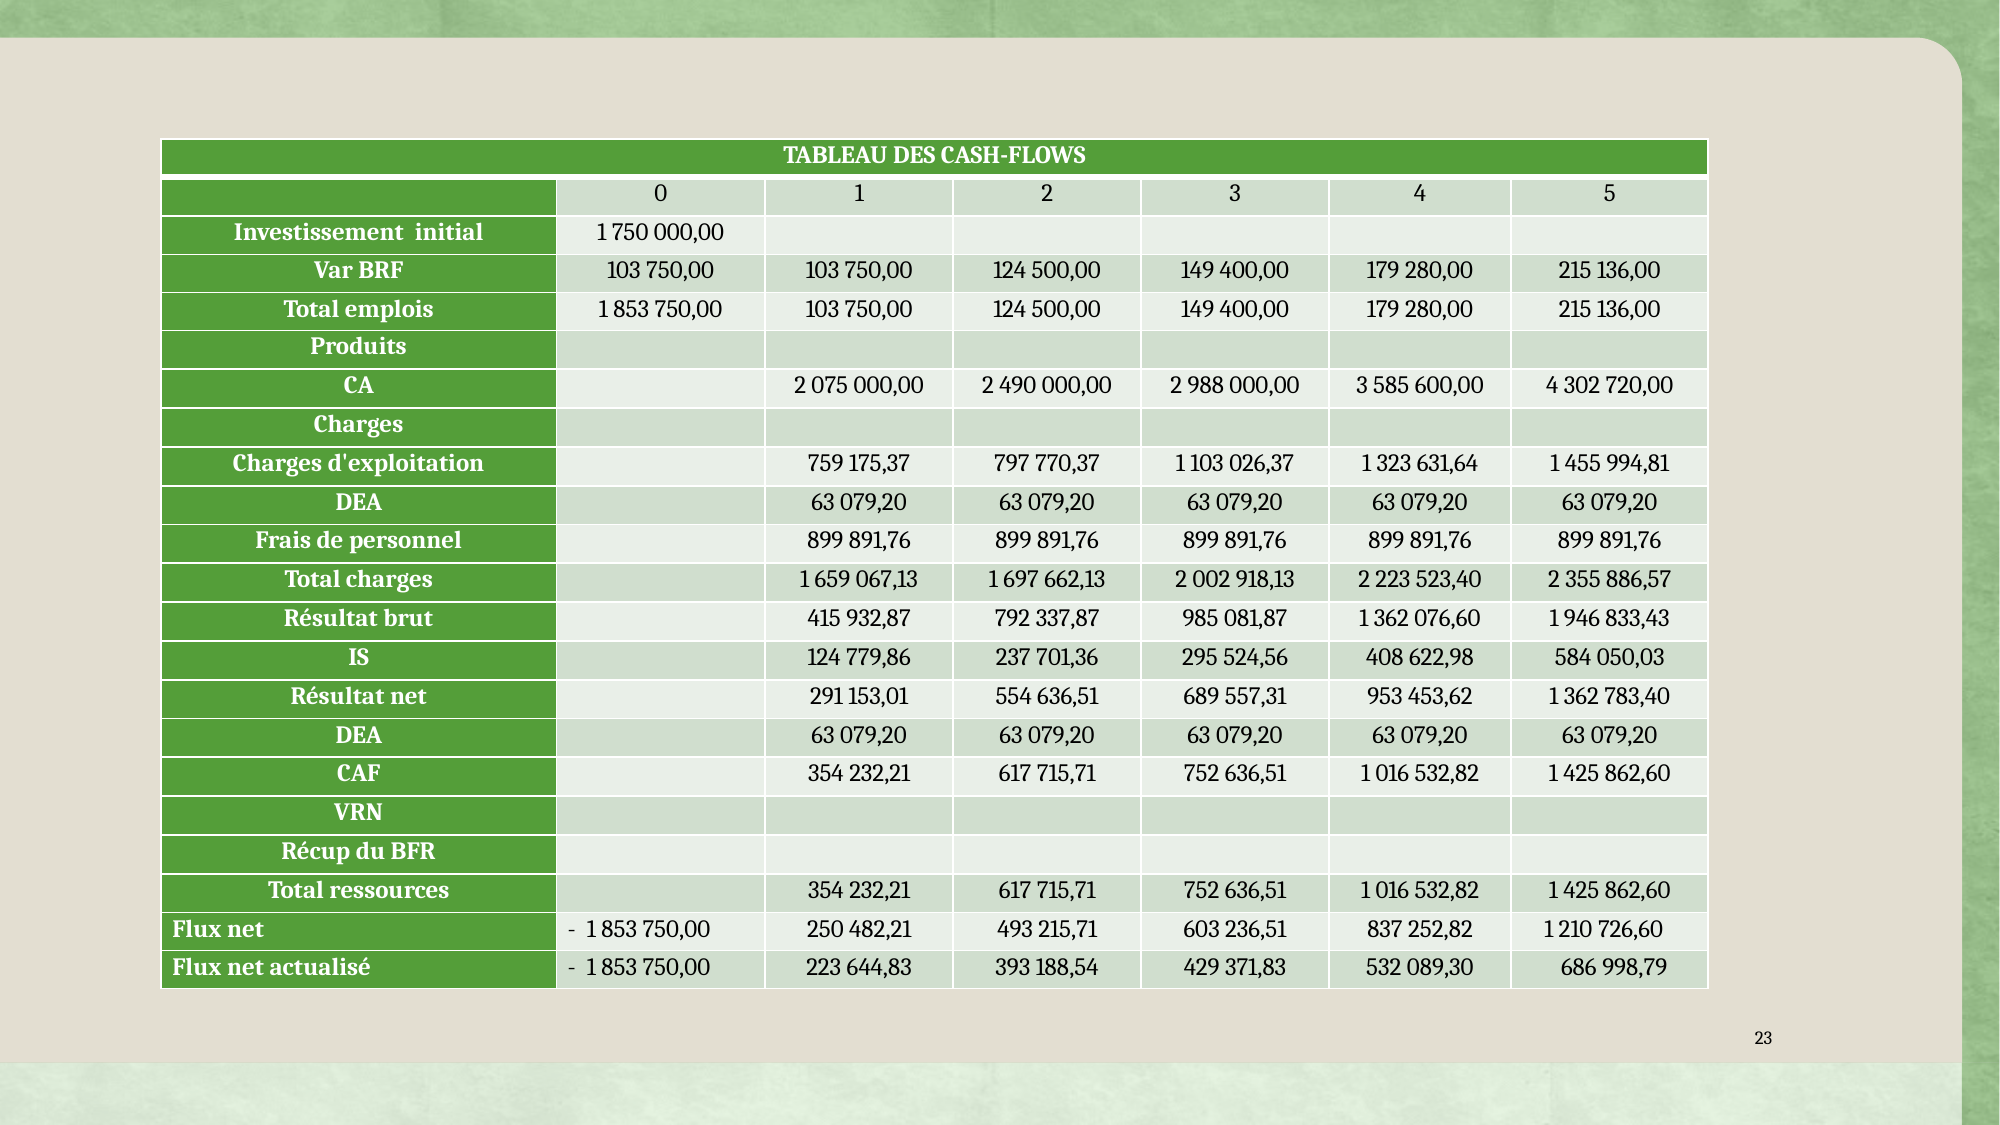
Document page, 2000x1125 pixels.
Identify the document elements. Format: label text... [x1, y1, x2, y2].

table_cell 179 280,00 [1330, 293, 1510, 330]
table_cell 2 075 000,00 [766, 370, 952, 407]
table_cell 2 355 886,57 [1512, 564, 1707, 601]
table_cell Produits [162, 331, 556, 368]
table_cell 752 636,51 [1142, 758, 1328, 795]
table_cell 354 232,21 [766, 875, 952, 912]
table_cell 223 644,83 [766, 951, 952, 988]
table_cell [1142, 836, 1328, 873]
table_cell Charges d'exploitation [162, 448, 556, 485]
table_cell 1 425 862,60 [1512, 875, 1707, 912]
table_cell [766, 797, 952, 834]
table_cell 354 232,21 [766, 758, 952, 795]
table_cell [766, 836, 952, 873]
table_cell 1 853 750,00 [557, 293, 764, 330]
table_cell 124 500,00 [954, 293, 1140, 330]
table_cell [1512, 836, 1707, 873]
table_cell VRN [162, 797, 556, 834]
table_cell 63 079,20 [954, 487, 1140, 524]
table_cell [954, 217, 1140, 254]
table_cell 2 223 523,40 [1330, 564, 1510, 601]
table_cell [1330, 331, 1510, 368]
table_cell 1 362 076,60 [1330, 603, 1510, 640]
table_cell 63 079,20 [1512, 487, 1707, 524]
table_cell 4 [1330, 180, 1510, 215]
table_cell [1142, 217, 1328, 254]
table_cell 837 252,82 [1330, 913, 1510, 950]
table_cell 2 988 000,00 [1142, 370, 1328, 407]
table_cell [162, 180, 556, 215]
table_cell 63 079,20 [1330, 719, 1510, 756]
table_cell [557, 331, 764, 368]
table_cell 1 425 862,60 [1512, 758, 1707, 795]
table_cell [557, 564, 764, 601]
table_cell 1 659 067,13 [766, 564, 952, 601]
table_cell 899 891,76 [1512, 525, 1707, 562]
table_cell 584 050,03 [1512, 642, 1707, 679]
table_cell [557, 875, 764, 912]
table_cell 2 490 000,00 [954, 370, 1140, 407]
table_cell 1 946 833,43 [1512, 603, 1707, 640]
table_cell [557, 758, 764, 795]
table_cell [954, 331, 1140, 368]
table_cell 291 153,01 [766, 681, 952, 718]
table_cell 63 079,20 [766, 719, 952, 756]
table_cell [1330, 409, 1510, 446]
table_cell 1 [766, 180, 952, 215]
table_cell 295 524,56 [1142, 642, 1328, 679]
table_cell [954, 836, 1140, 873]
table_cell 1 750 000,00 [557, 217, 764, 254]
table_cell [557, 487, 764, 524]
slide_number 23 [1662, 1025, 1788, 1050]
table_cell 899 891,76 [954, 525, 1140, 562]
table_cell DEA [162, 719, 556, 756]
table_cell 63 079,20 [766, 487, 952, 524]
table_cell Flux net actualisé [162, 951, 556, 988]
table_cell 899 891,76 [766, 525, 952, 562]
table_cell [1512, 331, 1707, 368]
table_cell [557, 370, 764, 407]
table_cell [1330, 797, 1510, 834]
table_cell [557, 719, 764, 756]
table_cell [557, 448, 764, 485]
table_cell - 1 853 750,00 [557, 951, 764, 988]
table_cell CA [162, 370, 556, 407]
table_cell [1512, 409, 1707, 446]
table_cell Var BRF [162, 255, 556, 292]
table_cell [766, 409, 952, 446]
table_cell 899 891,76 [1142, 525, 1328, 562]
table_header TABLEAU DES CASH-FLOWS [162, 140, 1707, 174]
table_cell 149 400,00 [1142, 293, 1328, 330]
table_cell 4 302 720,00 [1512, 370, 1707, 407]
table_cell 1 697 662,13 [954, 564, 1140, 601]
table_cell Flux net [162, 913, 556, 950]
table_cell 792 337,87 [954, 603, 1140, 640]
table_cell 532 089,30 [1330, 951, 1510, 988]
table_cell 617 715,71 [954, 875, 1140, 912]
table_cell [557, 836, 764, 873]
table_cell Récup du BFR [162, 836, 556, 873]
table_cell 493 215,71 [954, 913, 1140, 950]
table_cell 63 079,20 [1142, 487, 1328, 524]
table_cell Total ressources [162, 875, 556, 912]
table_cell [954, 409, 1140, 446]
table_cell 5 [1512, 180, 1707, 215]
table_cell Investissement initial [162, 217, 556, 254]
table_cell [766, 217, 952, 254]
table_cell 759 175,37 [766, 448, 952, 485]
table_cell 1 323 631,64 [1330, 448, 1510, 485]
table_cell 2 002 918,13 [1142, 564, 1328, 601]
table_cell [1142, 331, 1328, 368]
table_cell 554 636,51 [954, 681, 1140, 718]
table_cell 103 750,00 [766, 293, 952, 330]
table_cell 124 500,00 [954, 255, 1140, 292]
table_cell DEA [162, 487, 556, 524]
table_cell [557, 525, 764, 562]
table_cell [1142, 797, 1328, 834]
table_cell 237 701,36 [954, 642, 1140, 679]
table_cell 617 715,71 [954, 758, 1140, 795]
table_cell 215 136,00 [1512, 293, 1707, 330]
table_cell Total charges [162, 564, 556, 601]
table_cell [557, 797, 764, 834]
table_cell CAF [162, 758, 556, 795]
table_cell [1330, 836, 1510, 873]
table_cell [1512, 217, 1707, 254]
table_cell 1 016 532,82 [1330, 875, 1510, 912]
table_cell 1 362 783,40 [1512, 681, 1707, 718]
table_cell Charges [162, 409, 556, 446]
table_cell 3 585 600,00 [1330, 370, 1510, 407]
table_cell 1 103 026,37 [1142, 448, 1328, 485]
table_cell 1 016 532,82 [1330, 758, 1510, 795]
table_cell 2 [954, 180, 1140, 215]
table_cell [1142, 409, 1328, 446]
table_cell 689 557,31 [1142, 681, 1328, 718]
table_cell 985 081,87 [1142, 603, 1328, 640]
table_cell [557, 681, 764, 718]
table_cell 1 455 994,81 [1512, 448, 1707, 485]
table_cell 686 998,79 [1512, 951, 1707, 988]
table_cell Frais de personnel [162, 525, 556, 562]
table_cell [557, 603, 764, 640]
table_cell 415 932,87 [766, 603, 952, 640]
table_cell 250 482,21 [766, 913, 952, 950]
table_cell 149 400,00 [1142, 255, 1328, 292]
table_cell Total emplois [162, 293, 556, 330]
table_cell [954, 797, 1140, 834]
table_cell 215 136,00 [1512, 255, 1707, 292]
table_cell 3 [1142, 180, 1328, 215]
table_cell Résultat net [162, 681, 556, 718]
table_cell 429 371,83 [1142, 951, 1328, 988]
table_cell [557, 642, 764, 679]
table_cell IS [162, 642, 556, 679]
table_cell - 1 853 750,00 [557, 913, 764, 950]
table_cell 603 236,51 [1142, 913, 1328, 950]
table_cell 179 280,00 [1330, 255, 1510, 292]
table_cell 124 779,86 [766, 642, 952, 679]
table_cell [766, 331, 952, 368]
table_cell 752 636,51 [1142, 875, 1328, 912]
table_cell Résultat brut [162, 603, 556, 640]
table_cell 103 750,00 [766, 255, 952, 292]
table_cell 953 453,62 [1330, 681, 1510, 718]
table_cell 1 210 726,60 [1512, 913, 1707, 950]
table_cell 797 770,37 [954, 448, 1140, 485]
table_cell [557, 409, 764, 446]
table_cell 63 079,20 [1512, 719, 1707, 756]
table_cell 0 [557, 180, 764, 215]
table_cell [1330, 217, 1510, 254]
table_cell 899 891,76 [1330, 525, 1510, 562]
table_cell 393 188,54 [954, 951, 1140, 988]
table_cell 103 750,00 [557, 255, 764, 292]
table_cell 63 079,20 [954, 719, 1140, 756]
table_cell 63 079,20 [1330, 487, 1510, 524]
table_cell 63 079,20 [1142, 719, 1328, 756]
table_cell 408 622,98 [1330, 642, 1510, 679]
table_cell [1512, 797, 1707, 834]
